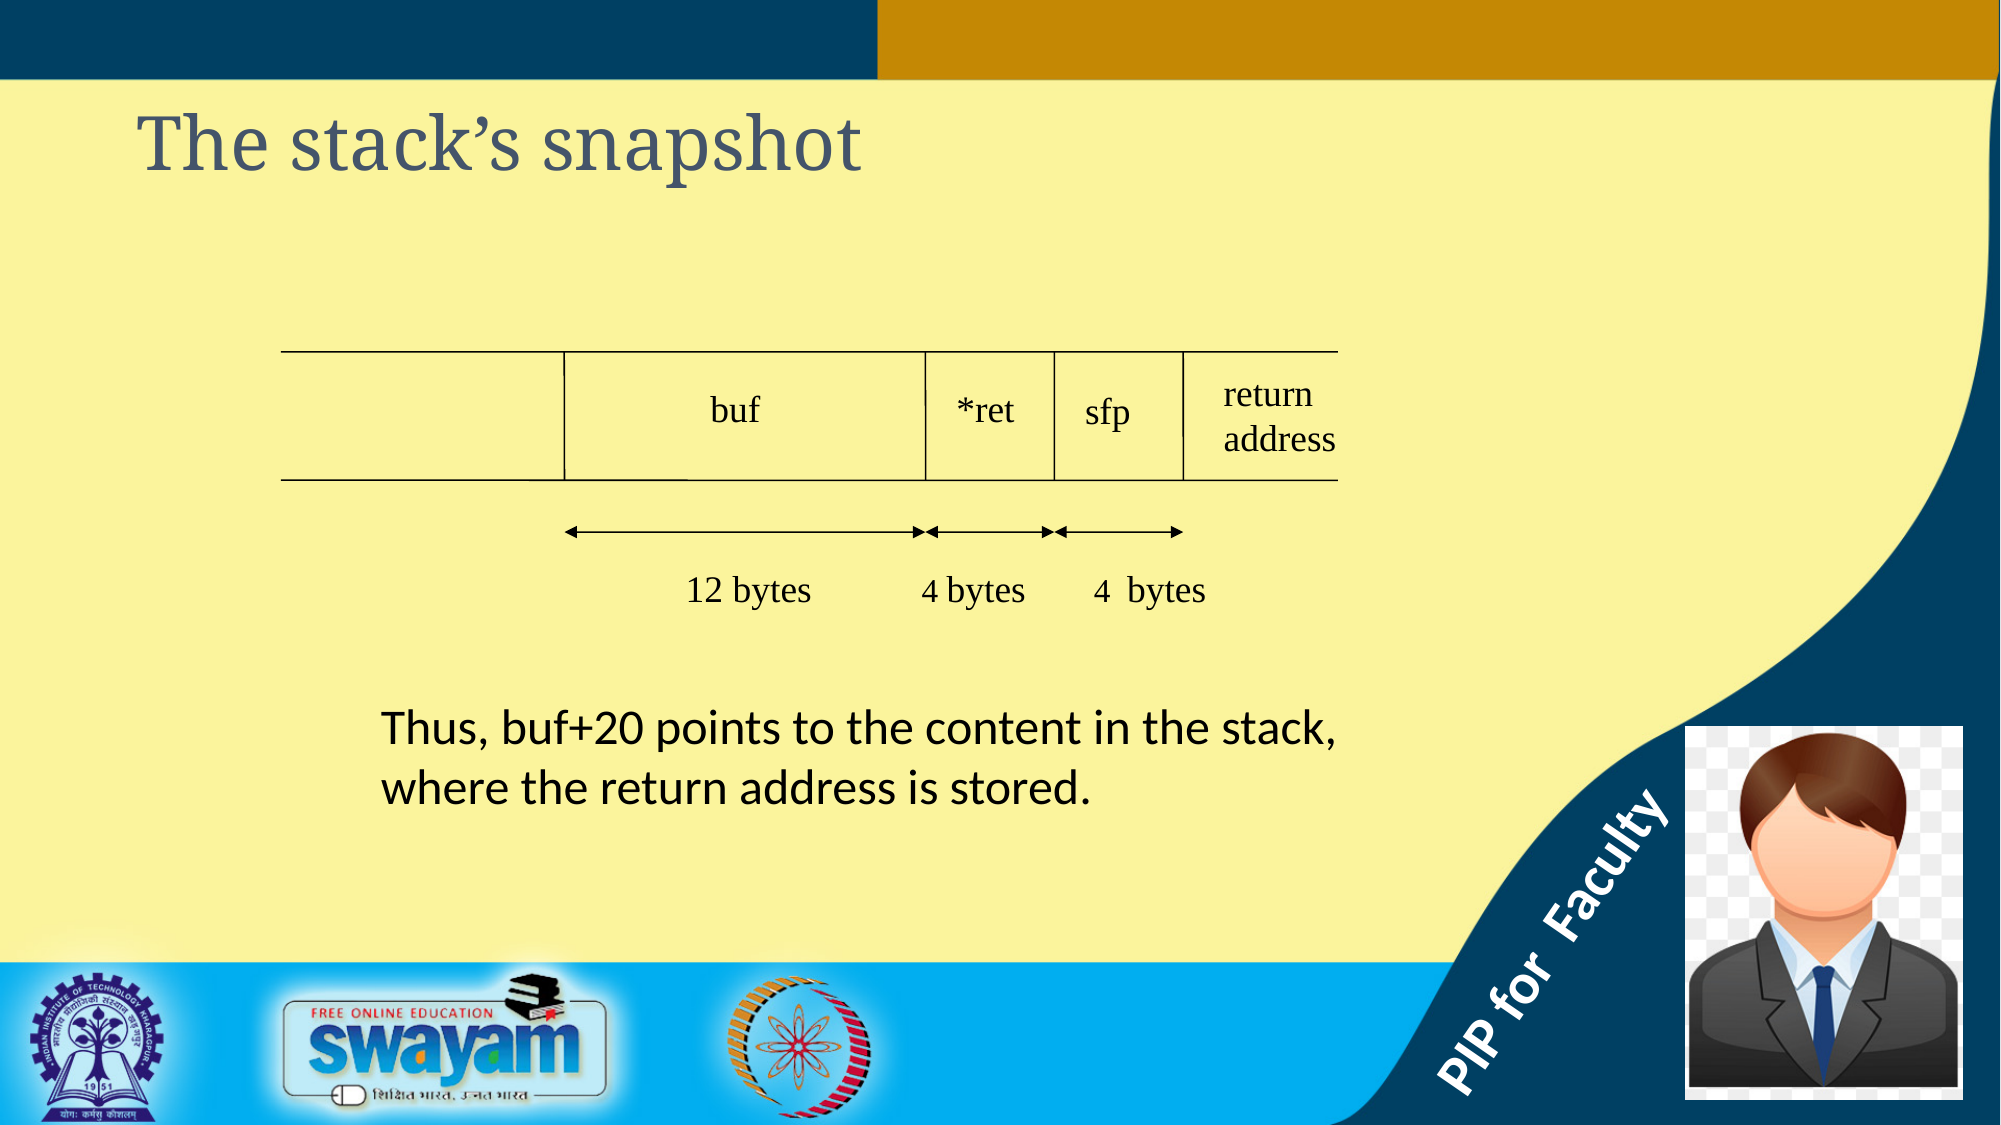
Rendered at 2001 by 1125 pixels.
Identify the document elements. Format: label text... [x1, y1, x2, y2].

text_box PIP for Faculty [1403, 754, 1685, 1123]
text_box sfp [1070, 379, 1174, 455]
text_box [1054, 525, 1184, 539]
title The stack’s snapshot [121, 65, 1847, 228]
text_box 4 bytes [873, 557, 1106, 610]
text_box 4 bytes [1106, 557, 1235, 610]
text_box *ret [941, 377, 1045, 455]
text_box Thus, buf+20 points to the content in the stack, where the return address is stored. [366, 687, 1392, 823]
text_box [564, 525, 925, 539]
picture [0, 0, 2001, 1125]
text_box [203, 299, 1442, 790]
text_box 12 bytes [641, 557, 873, 610]
text_box buf [616, 377, 900, 455]
text_box return address [1208, 361, 1390, 465]
text_box [925, 525, 1054, 539]
